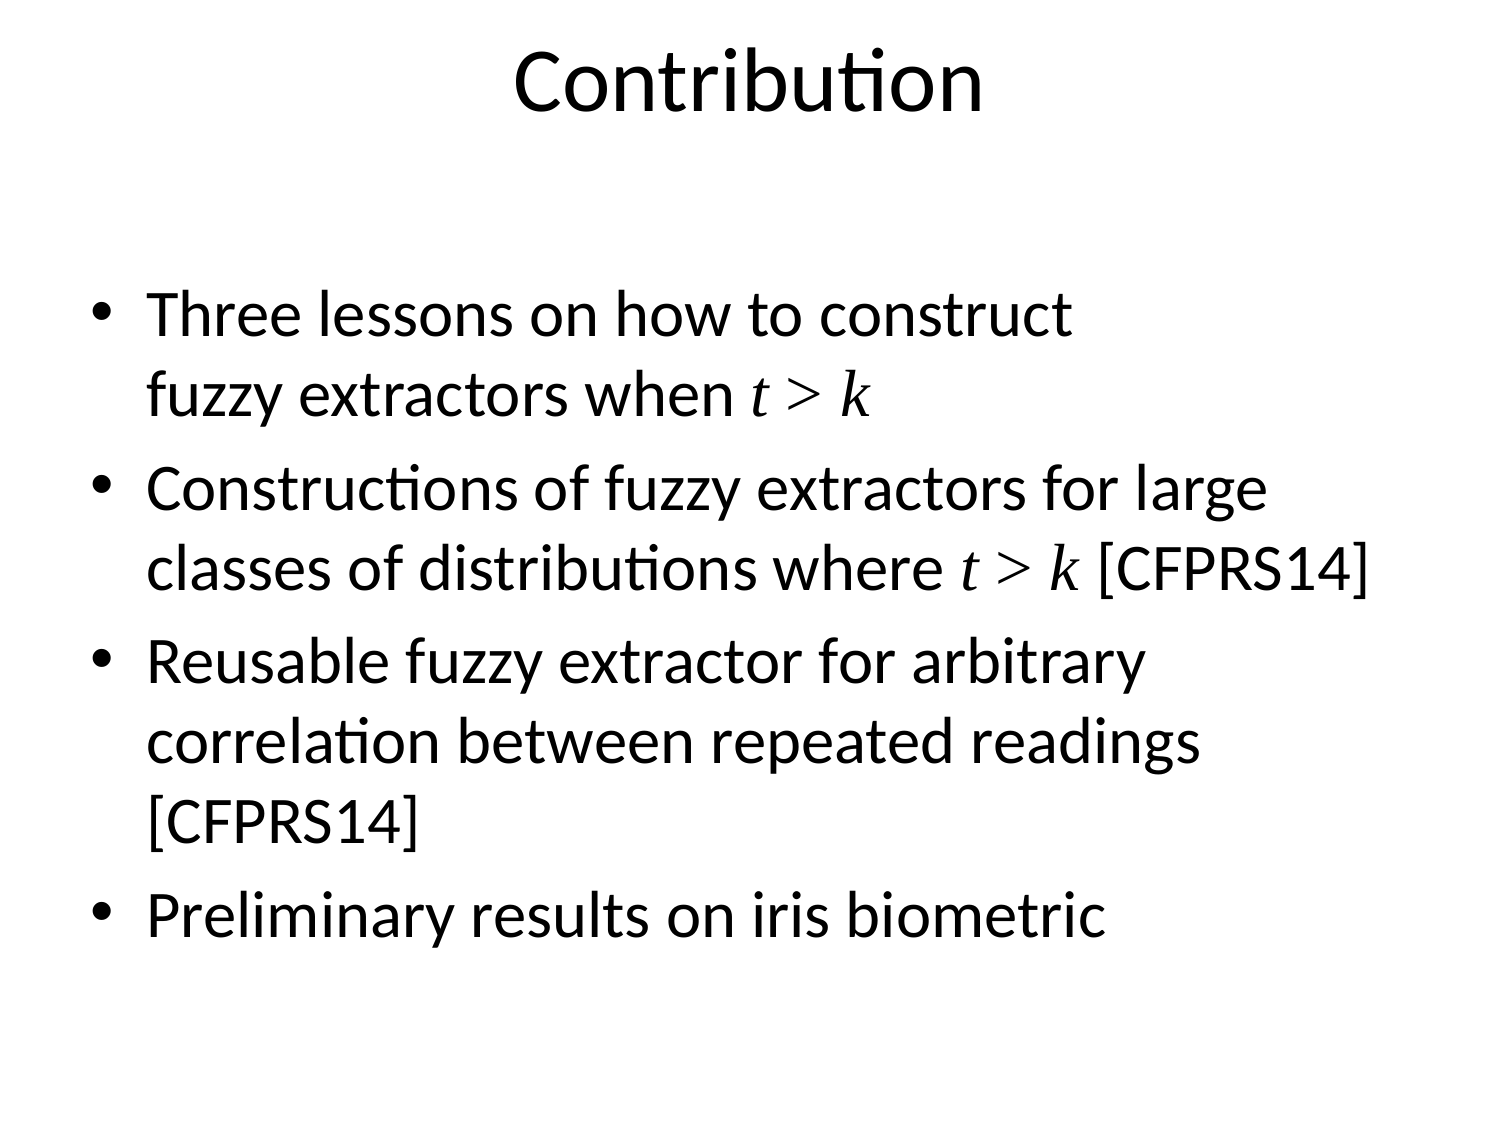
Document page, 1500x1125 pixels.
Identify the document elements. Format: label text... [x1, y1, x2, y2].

list Three lessons on how to construct fuzzy extractors when t > k Constructions of fuzzy extractors for large classes of distributions where t > k [CFPRS14] Reusable fuzzy extractor for arbitrary correlation between repeated readings [CFPRS14] Preliminary results on iris biometric [75, 262, 1425, 1005]
title Contribution [75, 0, 1425, 169]
